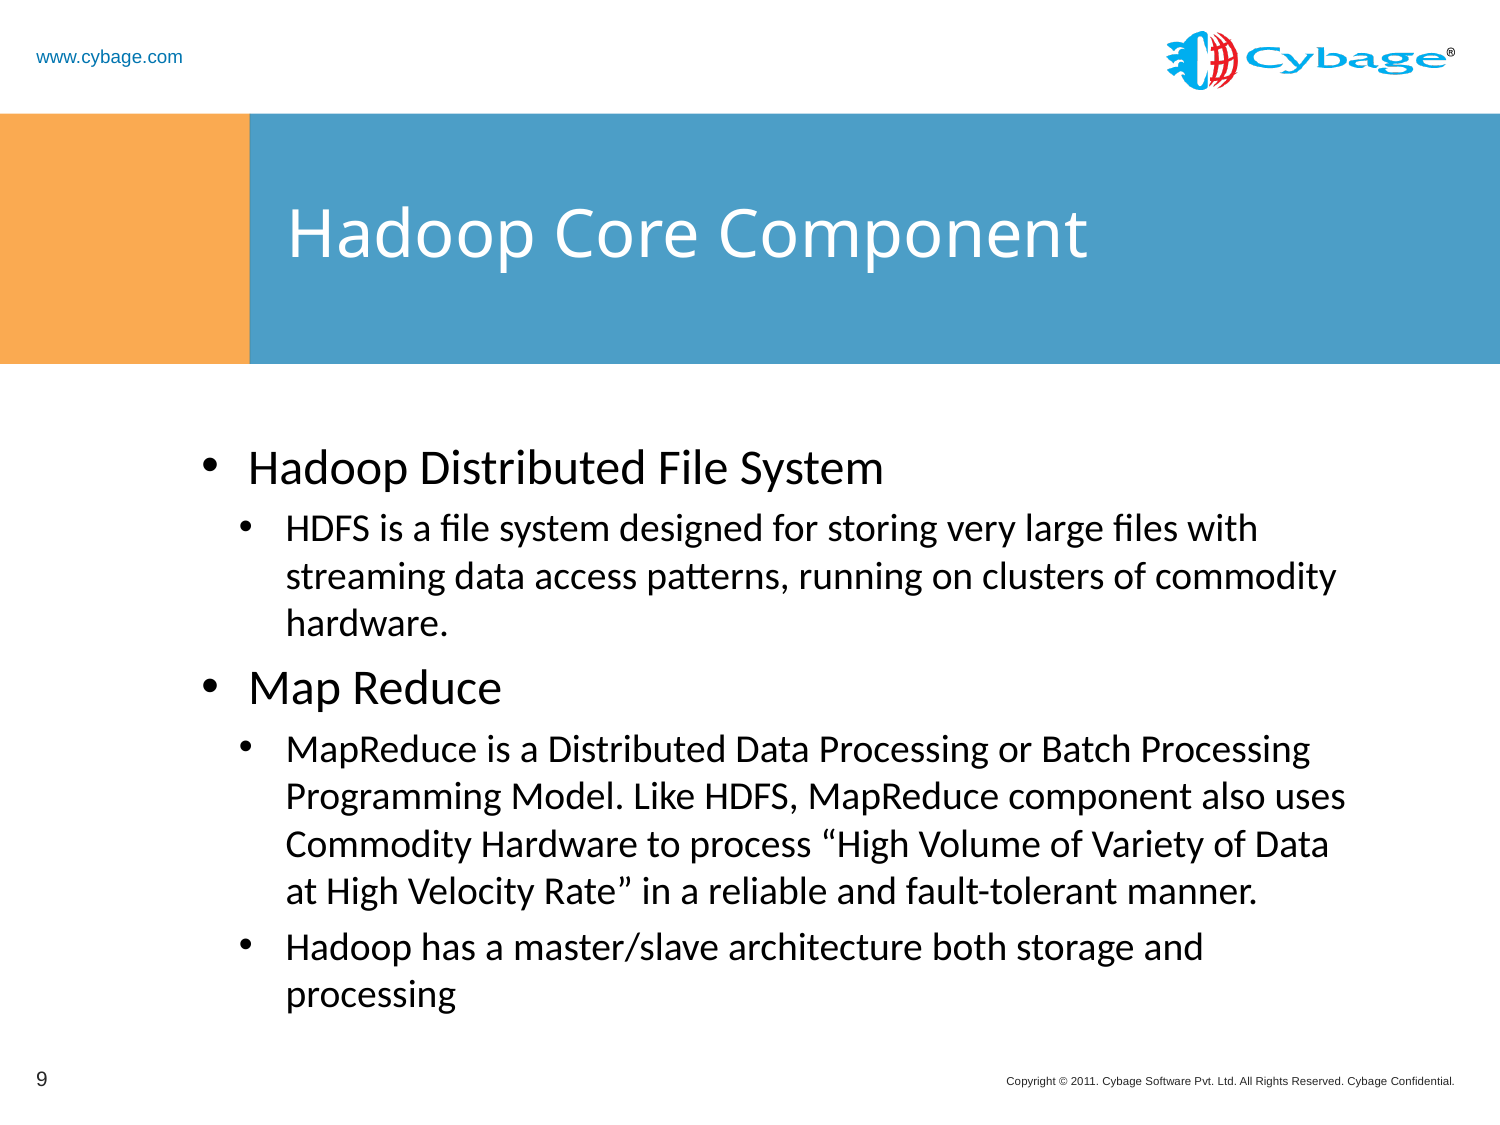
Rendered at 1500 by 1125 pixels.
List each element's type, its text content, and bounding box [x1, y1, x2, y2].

picture [1166, 31, 1197, 90]
picture [1198, 31, 1455, 90]
list Hadoop Distributed File System HDFS is a file system designed for storing very large files with streaming data access patterns, running on clusters of commodity hardware. Map Reduce MapReduce is a Distributed Data Processing or Batch Processing Programming Model. Like HDFS, MapReduce component also uses Commodity Hardware to process “High Volume of Variety of Data at High Velocity Rate” in a reliable and fault-tolerant manner. Hadoop has a master/slave architecture both storage and processing [186, 427, 1379, 1020]
slide_number 9 [21, 1048, 102, 1109]
title Hadoop Core Component [272, 183, 1463, 277]
